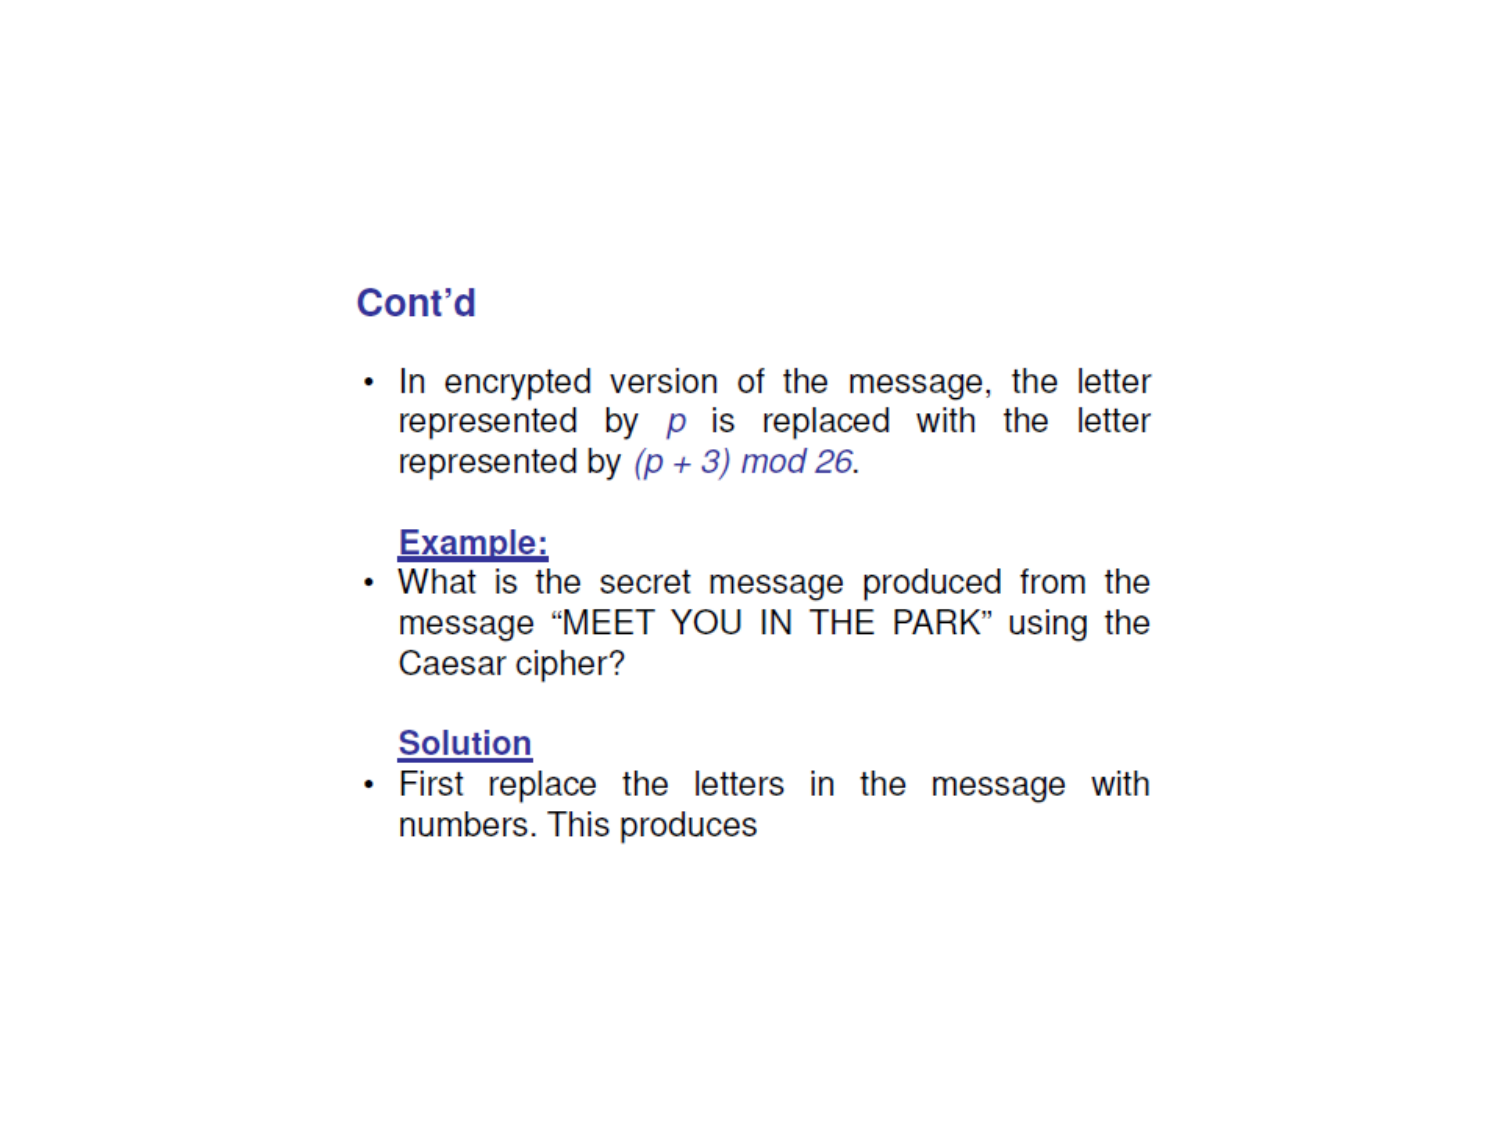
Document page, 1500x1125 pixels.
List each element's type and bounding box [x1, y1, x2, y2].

picture [337, 268, 1162, 857]
